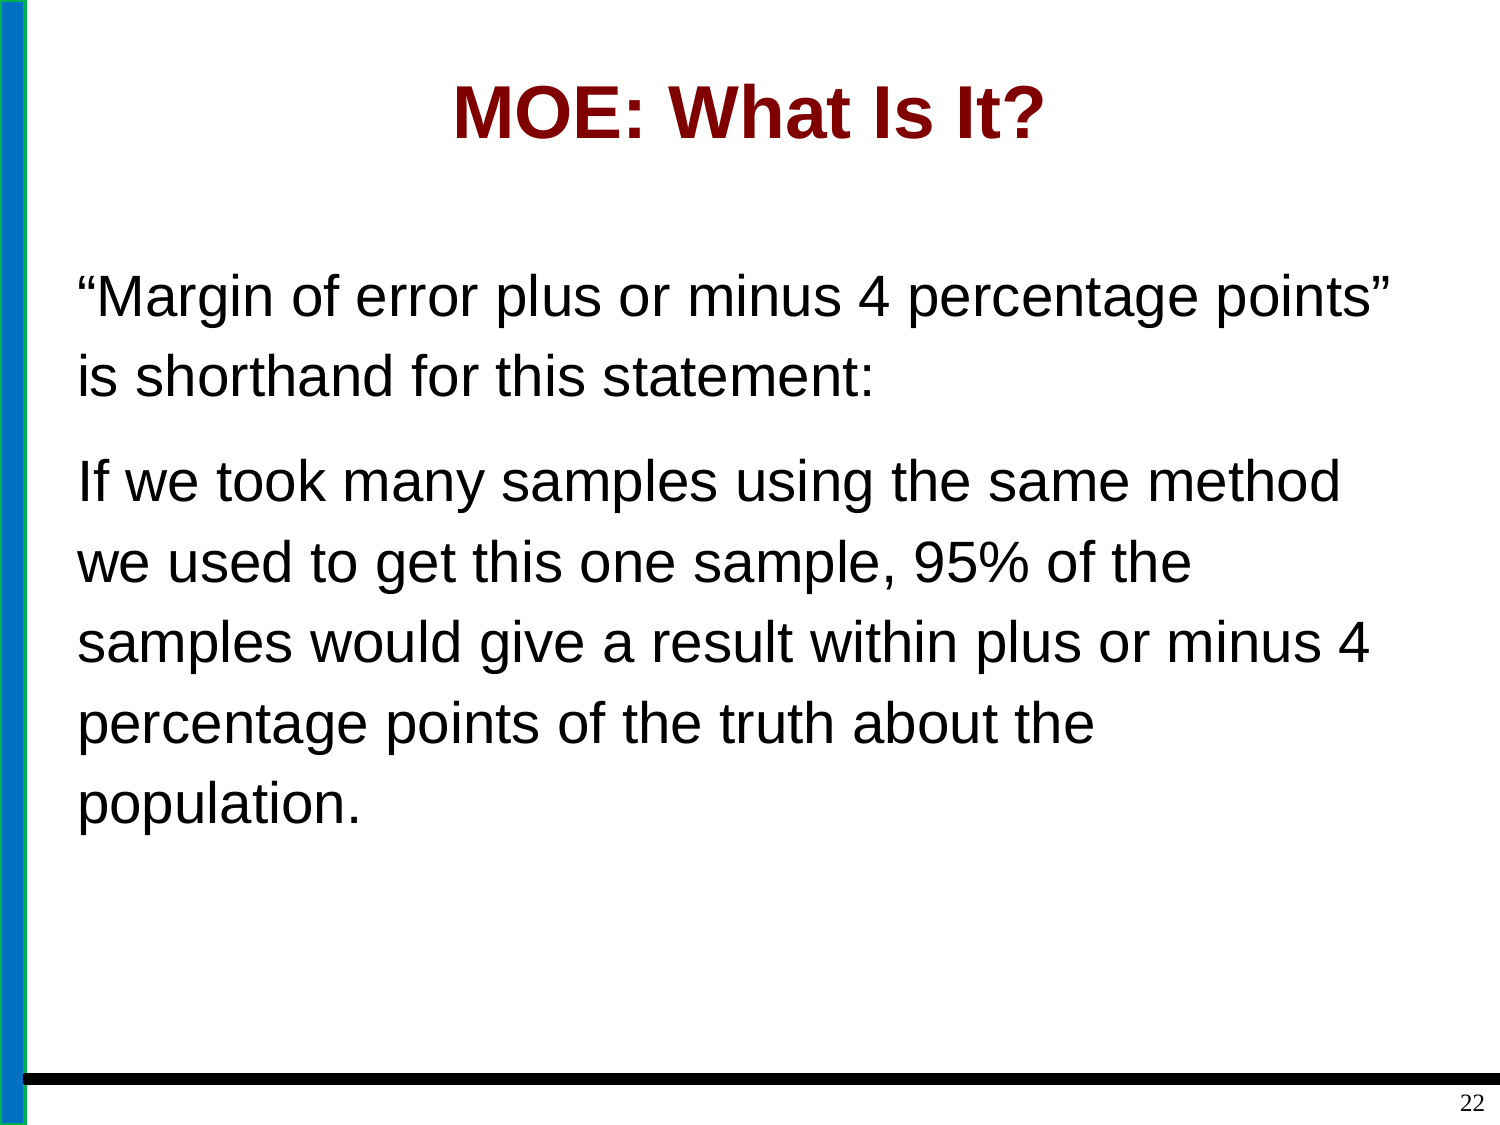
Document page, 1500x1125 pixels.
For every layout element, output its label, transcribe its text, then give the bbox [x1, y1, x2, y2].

title MOE: What Is It? [75, 60, 1425, 248]
text_box “Margin of error plus or minus 4 percentage points” is shorthand for this statement: If we took many samples using the same method we used to get this one sample, 95% of the samples would give a result within plus or minus 4 percentage points of the truth about the population. [62, 239, 1413, 978]
